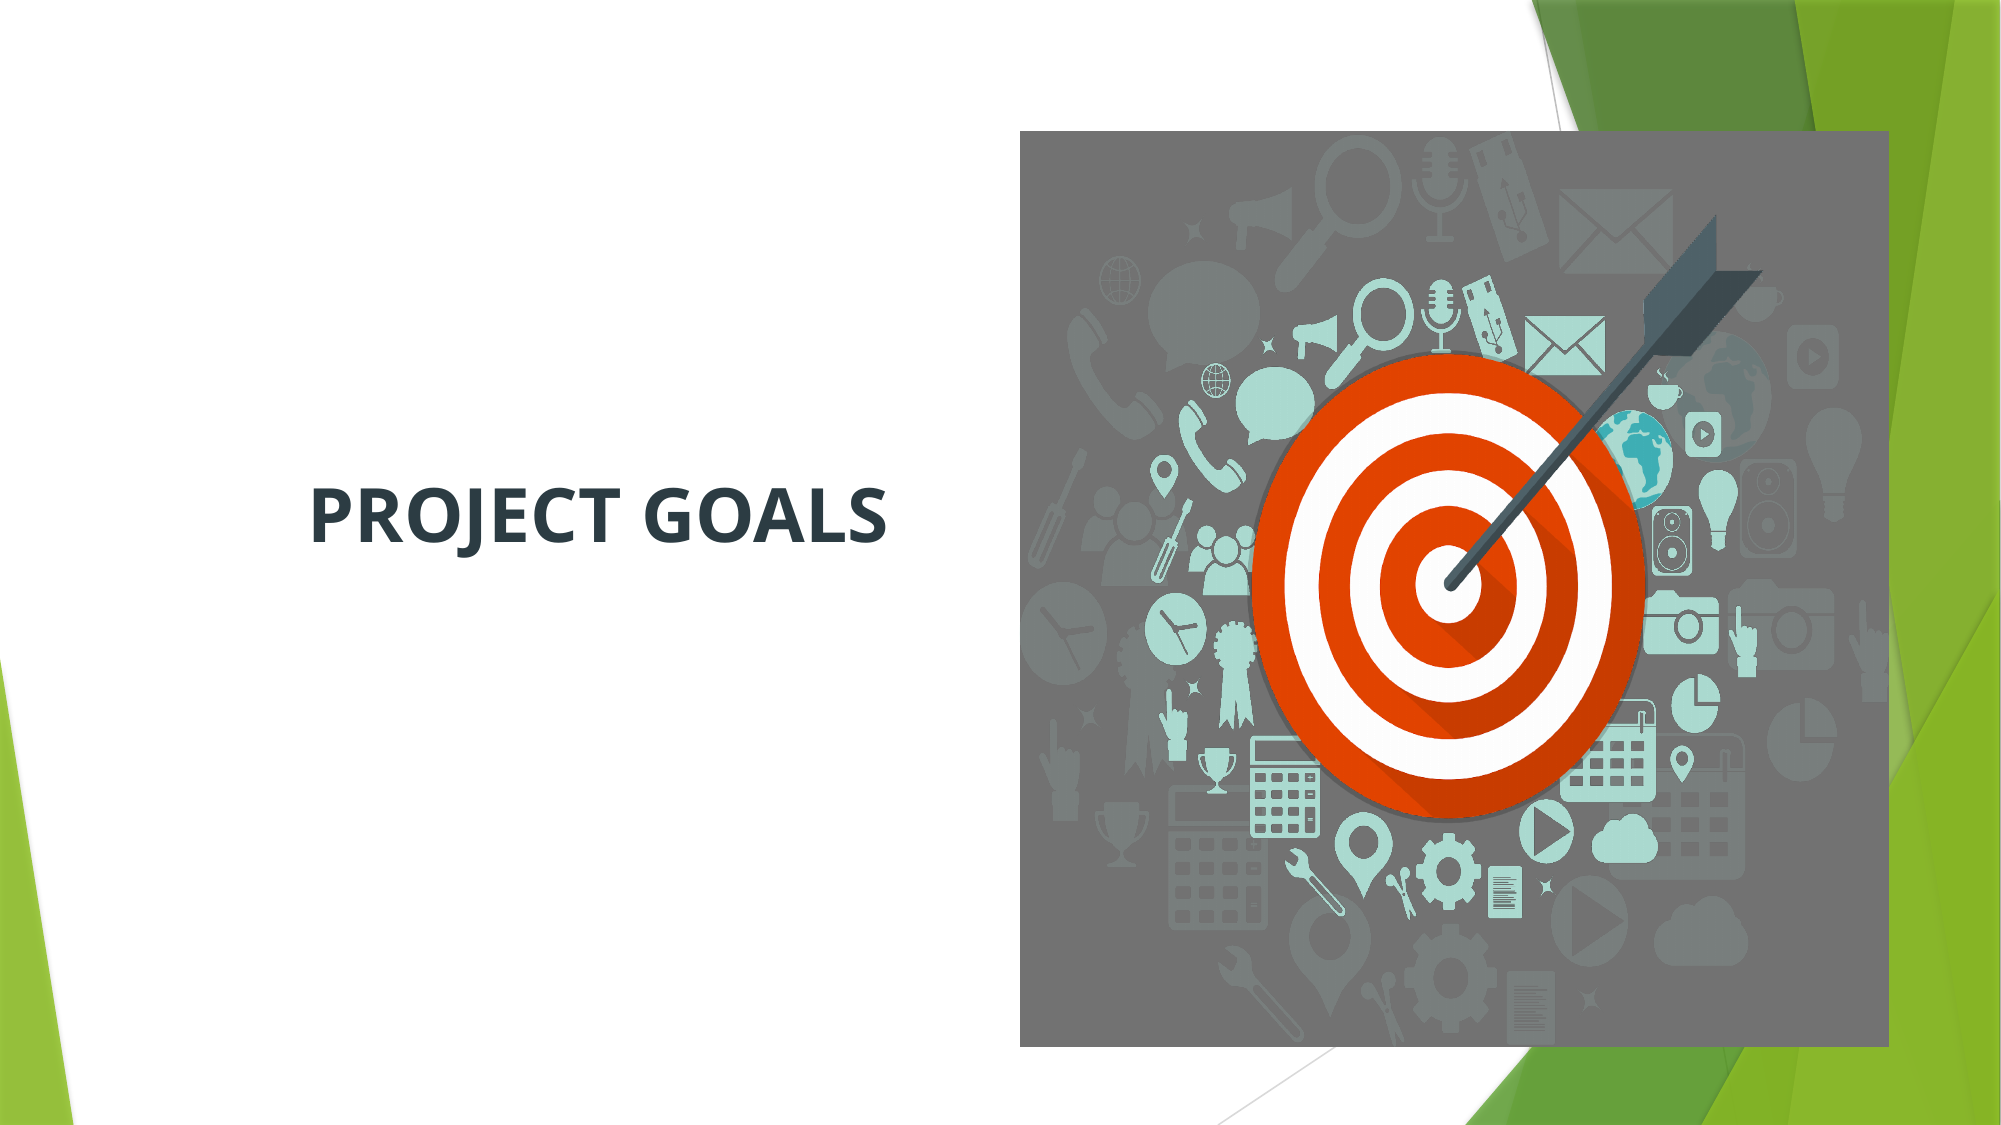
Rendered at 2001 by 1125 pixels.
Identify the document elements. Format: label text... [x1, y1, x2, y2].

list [1019, 130, 1890, 1048]
title PROJECT GOALS [111, 99, 1087, 971]
